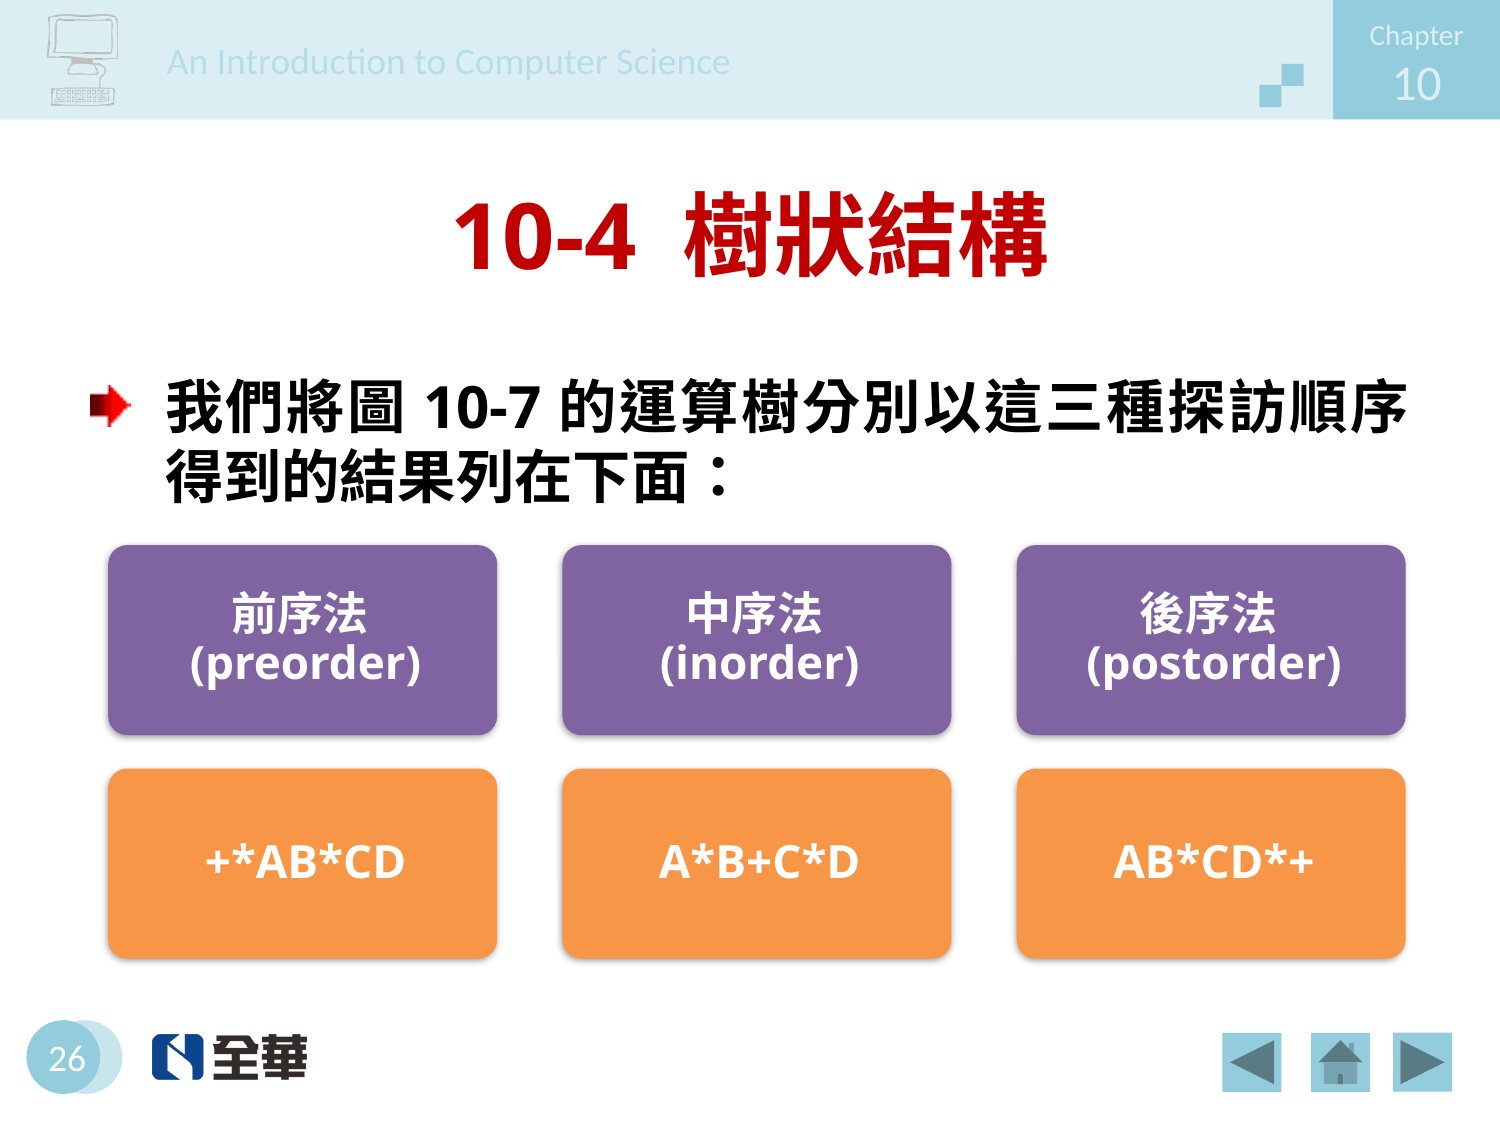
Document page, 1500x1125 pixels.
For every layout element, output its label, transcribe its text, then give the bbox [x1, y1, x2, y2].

title 10-4 樹狀結構 [75, 138, 1425, 327]
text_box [107, 544, 1407, 959]
picture [152, 1034, 307, 1080]
picture [47, 14, 118, 106]
picture [90, 385, 131, 427]
list 我們將圖10-7的運算樹分別以這三種探訪順序得到的結果列在下面： [75, 363, 1425, 1005]
